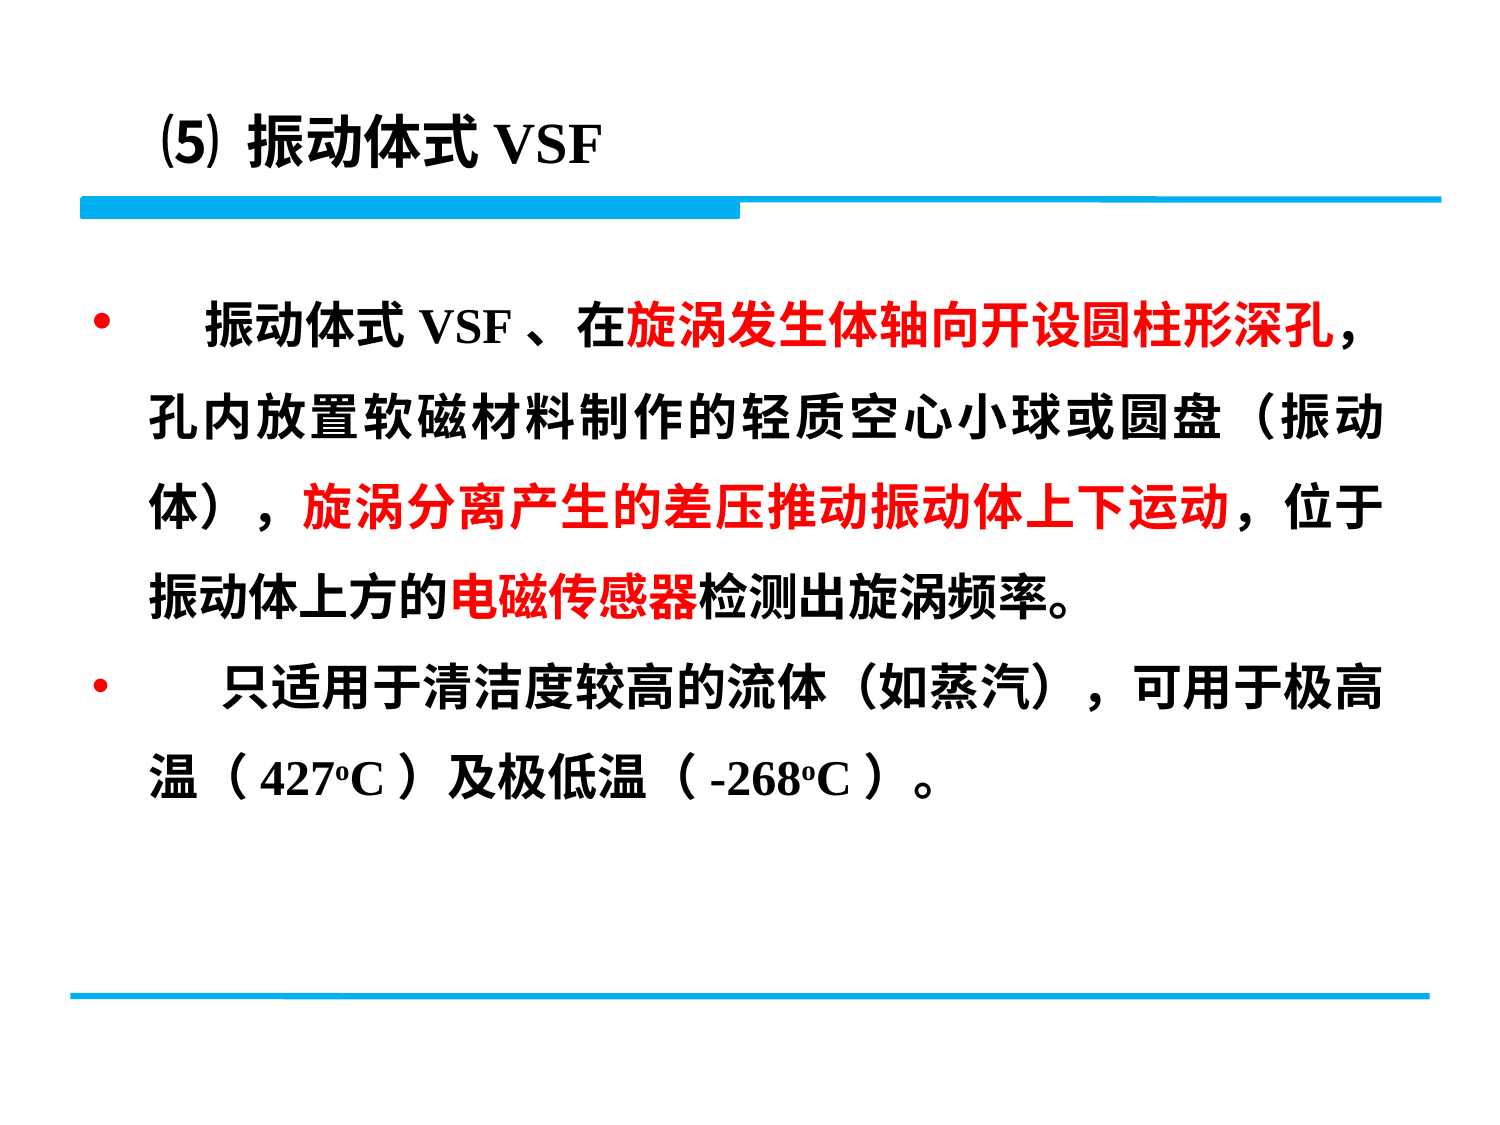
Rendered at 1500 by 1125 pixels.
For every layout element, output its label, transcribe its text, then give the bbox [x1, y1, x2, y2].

list ⑸ 振动体式VSF 振动体式VSF、在旋涡发生体轴向开设圆柱形深孔，孔内放置软磁材料制作的轻质空心小球或圆盘（振动体），旋涡分离产生的差压推动振动体上下运动，位于振动体上方的电磁传感器检测出旋涡频率。 只适用于清洁度较高的流体（如蒸汽），可用于极高温（427oC）及极低温（-268oC）。 [76, 42, 1400, 906]
